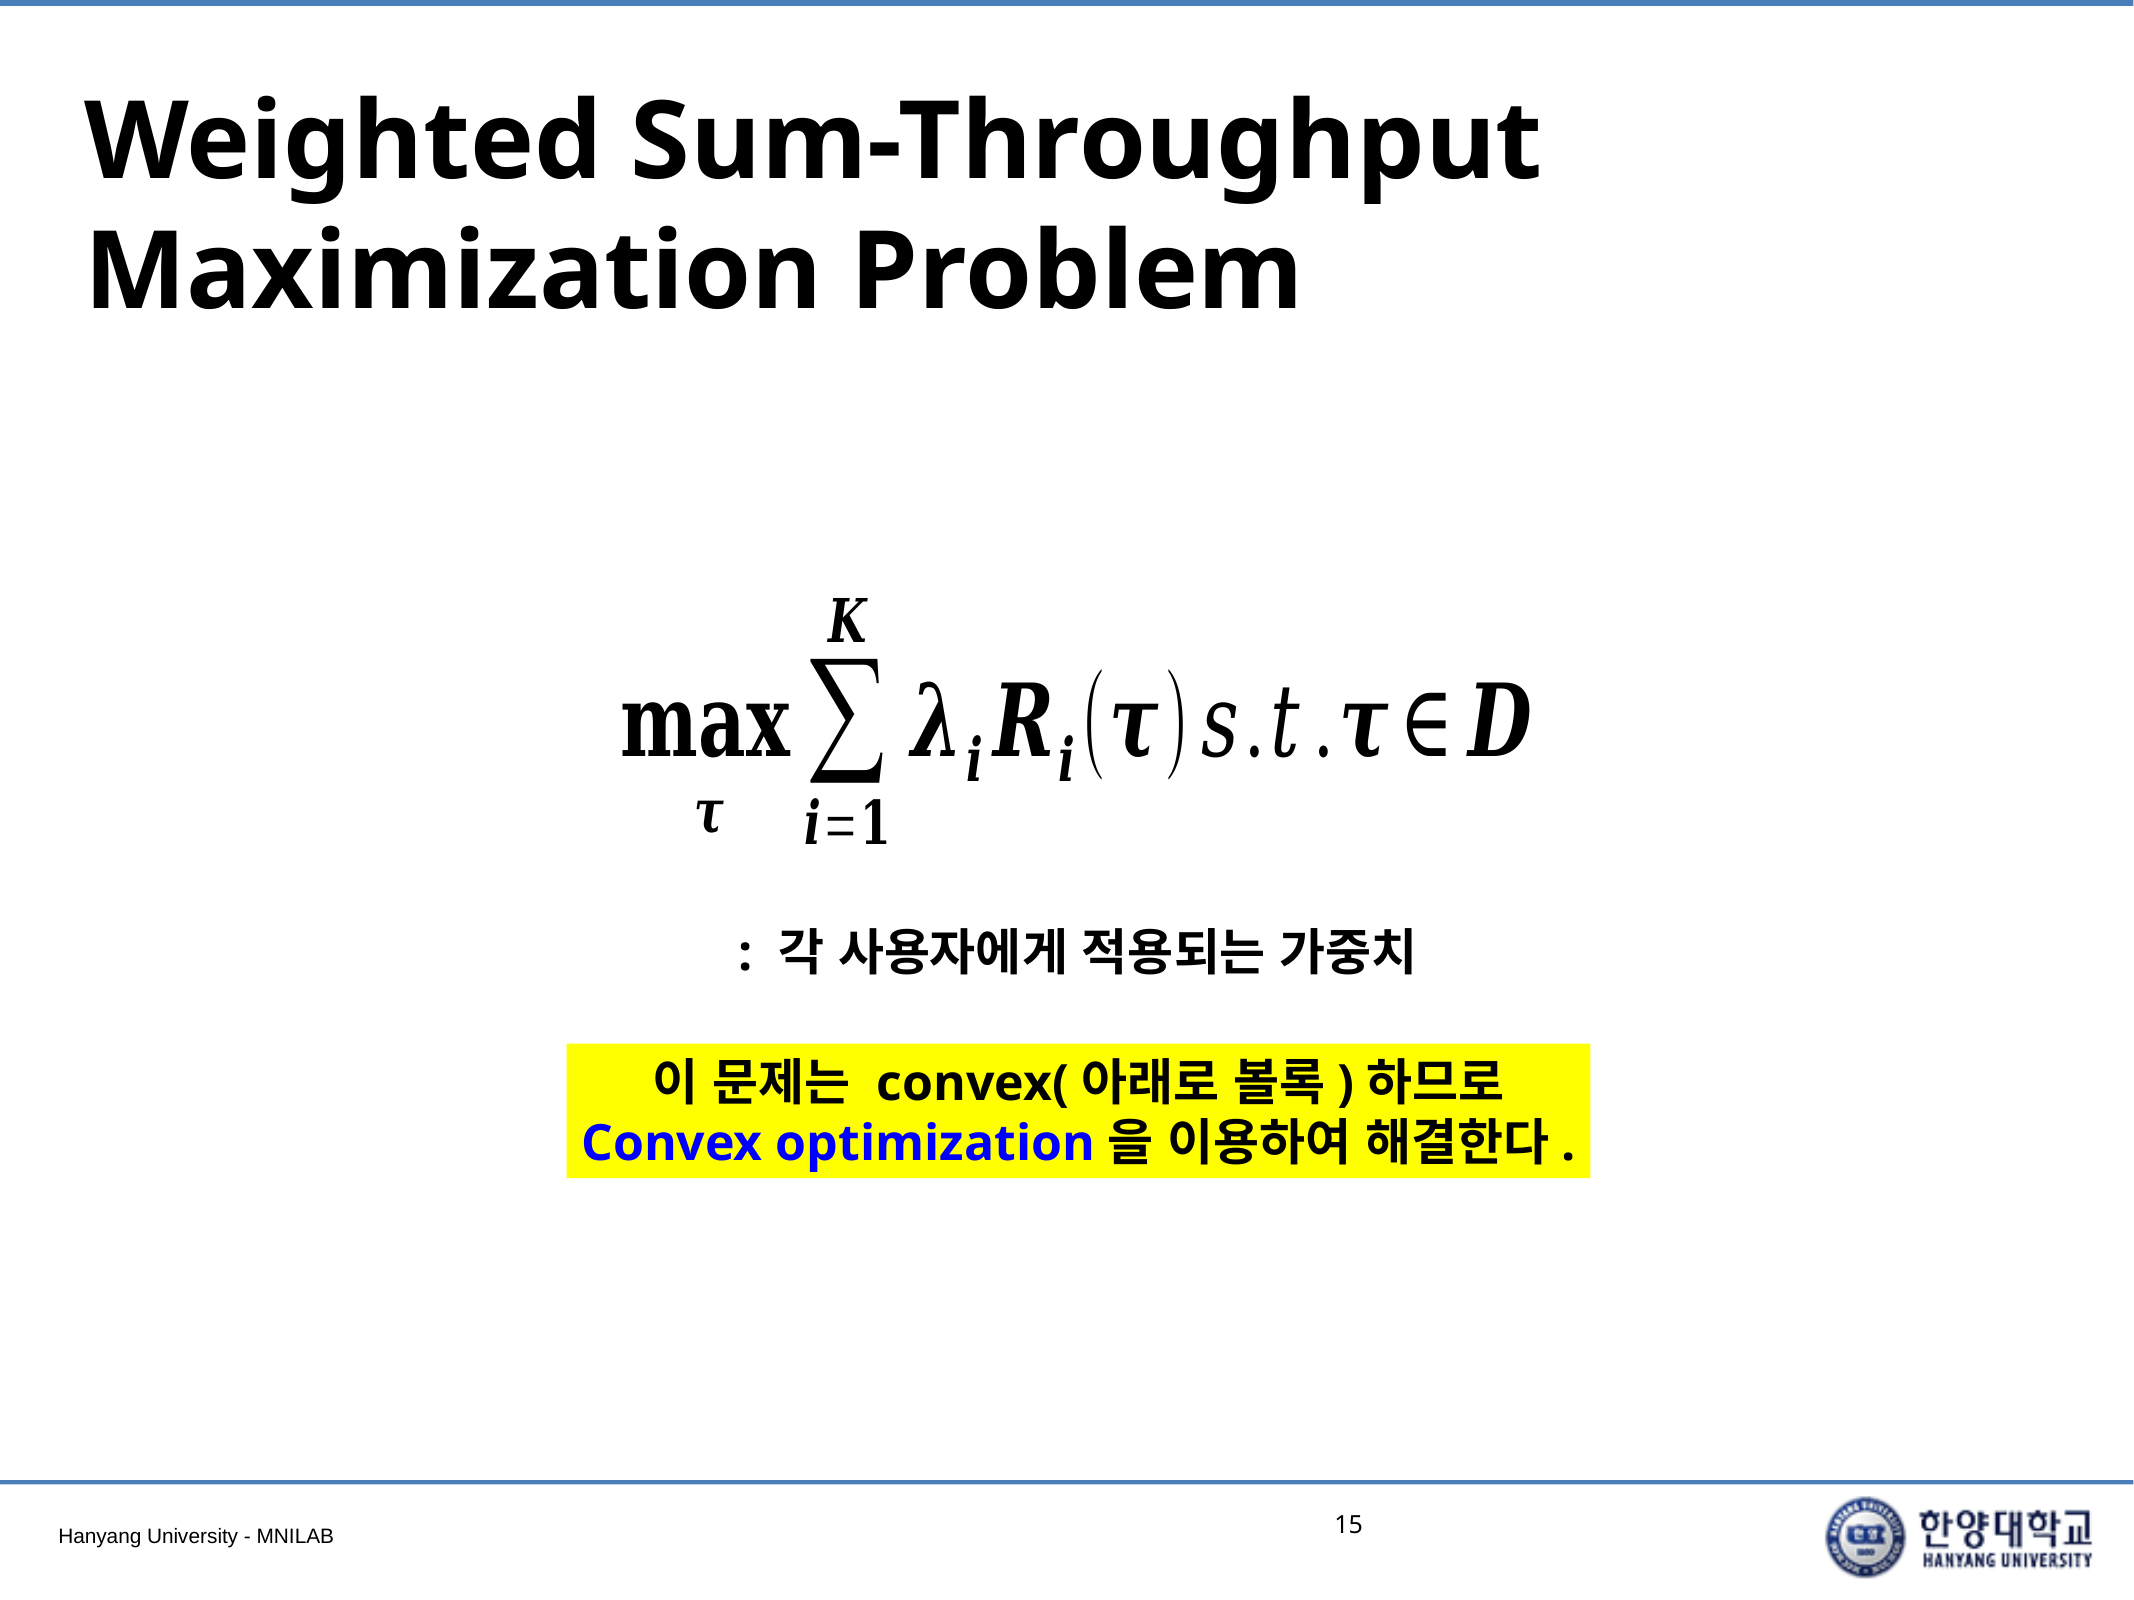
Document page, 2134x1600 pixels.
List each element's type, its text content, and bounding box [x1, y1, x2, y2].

title Weighted Sum-Throughput Maximization Problem [75, 41, 2058, 361]
text_box 이 문제는 convex(아래로 볼록)하므로 Convex optimization을 이용하여 해결한다. [566, 1043, 1591, 1179]
picture [1797, 1495, 2128, 1581]
slide_number 15 [1318, 1499, 1379, 1548]
